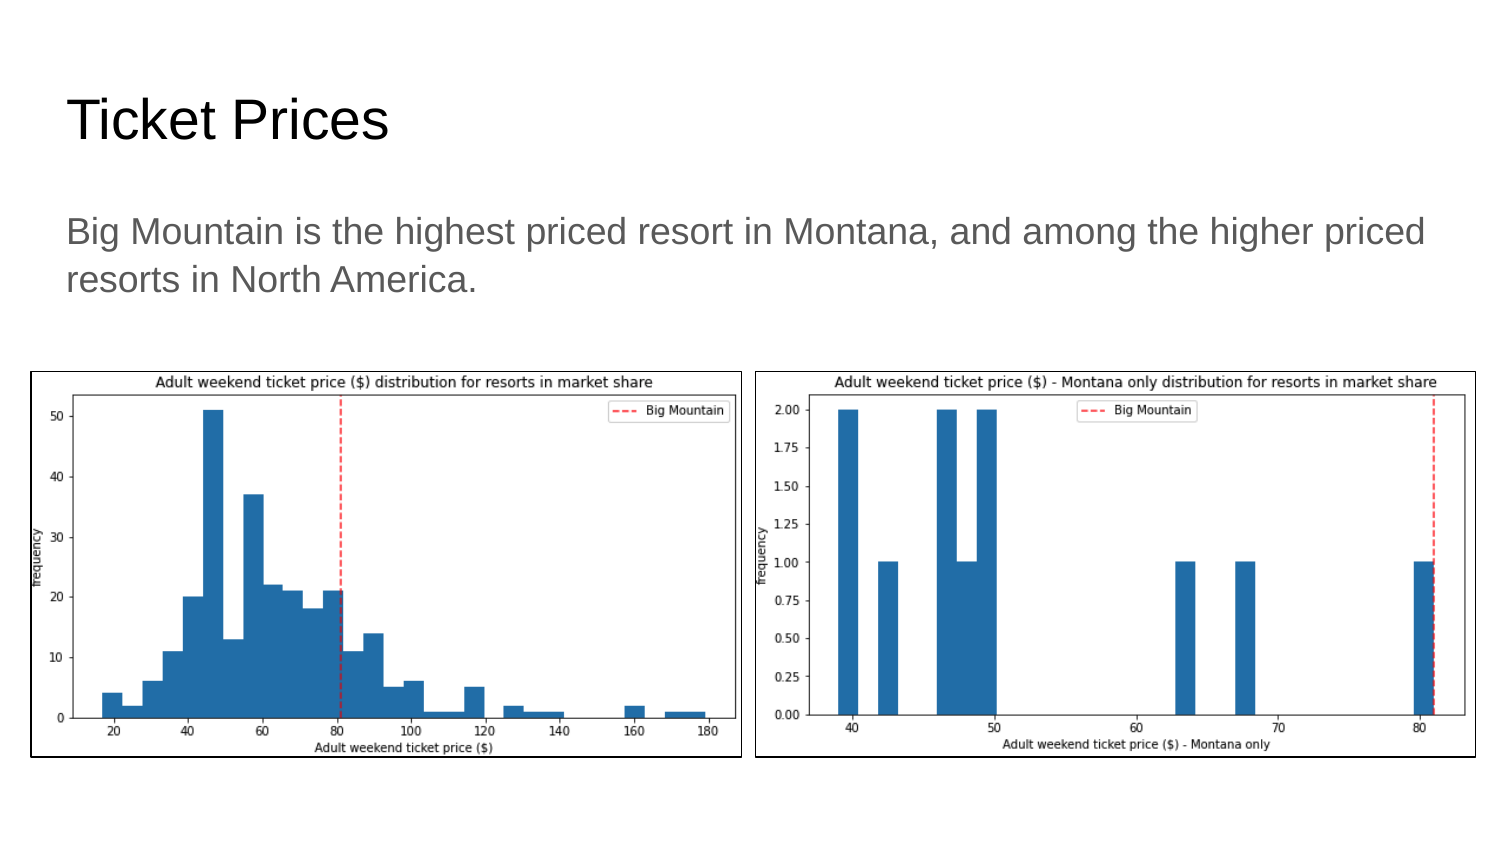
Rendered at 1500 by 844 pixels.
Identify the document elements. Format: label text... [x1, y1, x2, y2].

list Big Mountain is the highest priced resort in Montana, and among the higher priced resorts in North America. [51, 189, 1475, 750]
picture [755, 371, 1476, 757]
title Ticket Prices [51, 72, 1449, 167]
picture [31, 371, 742, 757]
